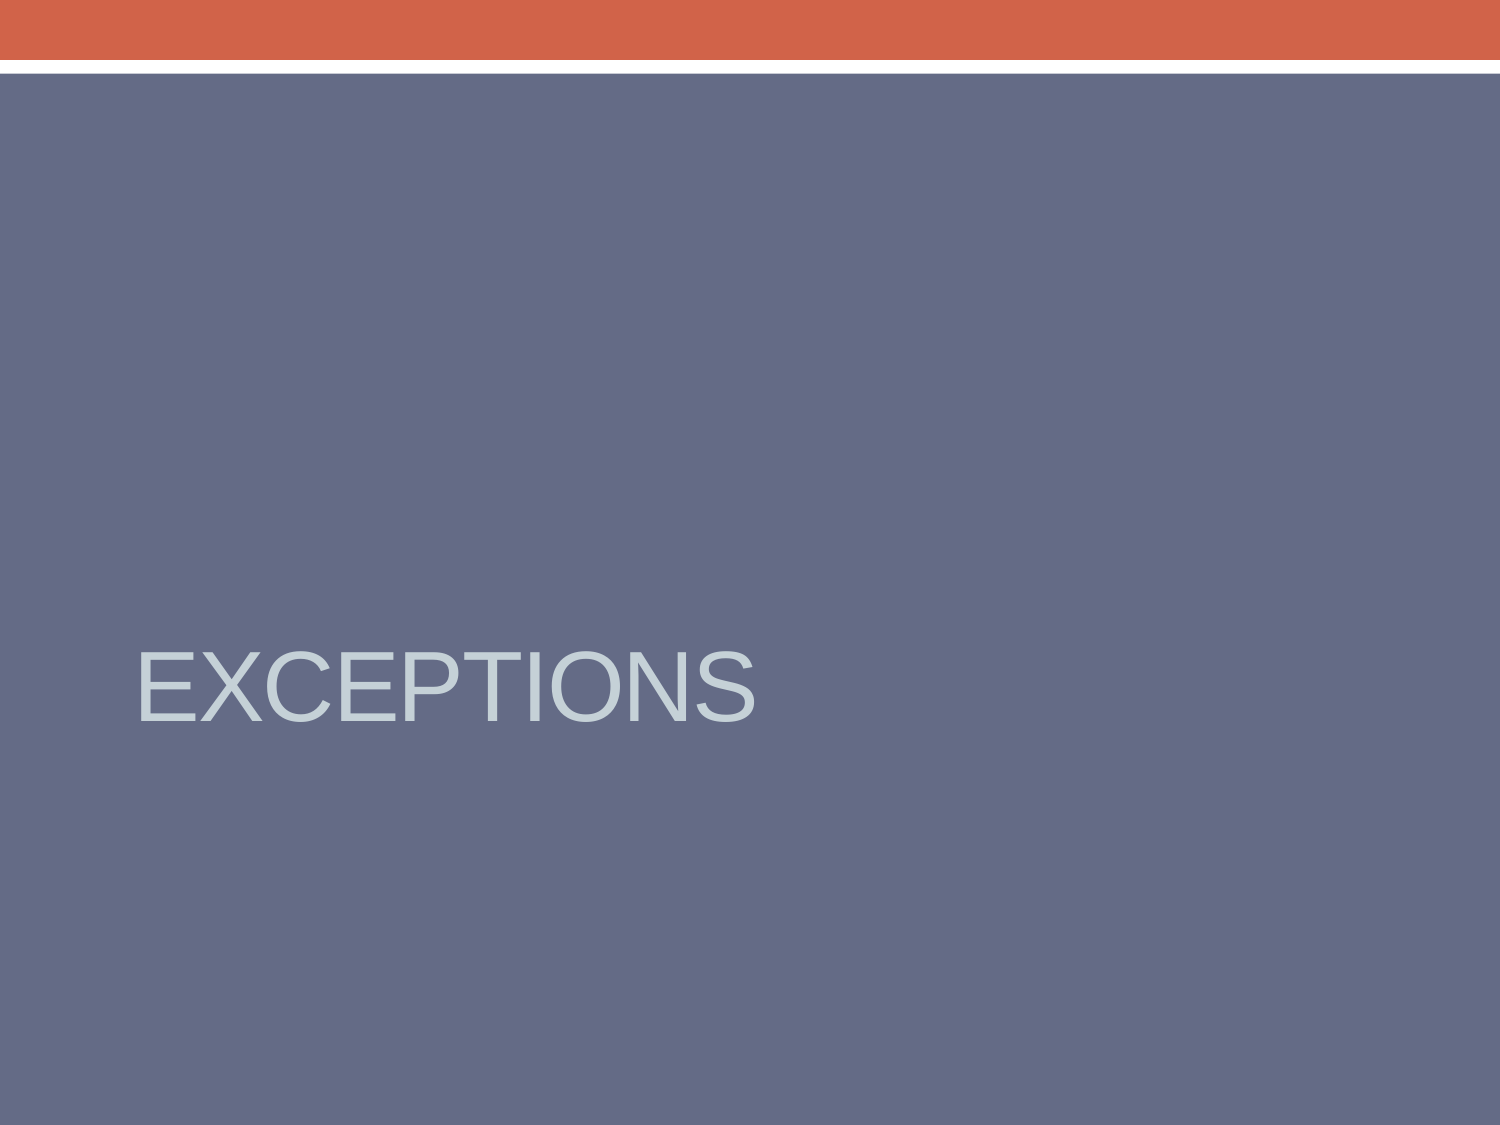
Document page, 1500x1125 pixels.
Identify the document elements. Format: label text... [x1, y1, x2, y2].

title Exceptions [118, 387, 1394, 749]
